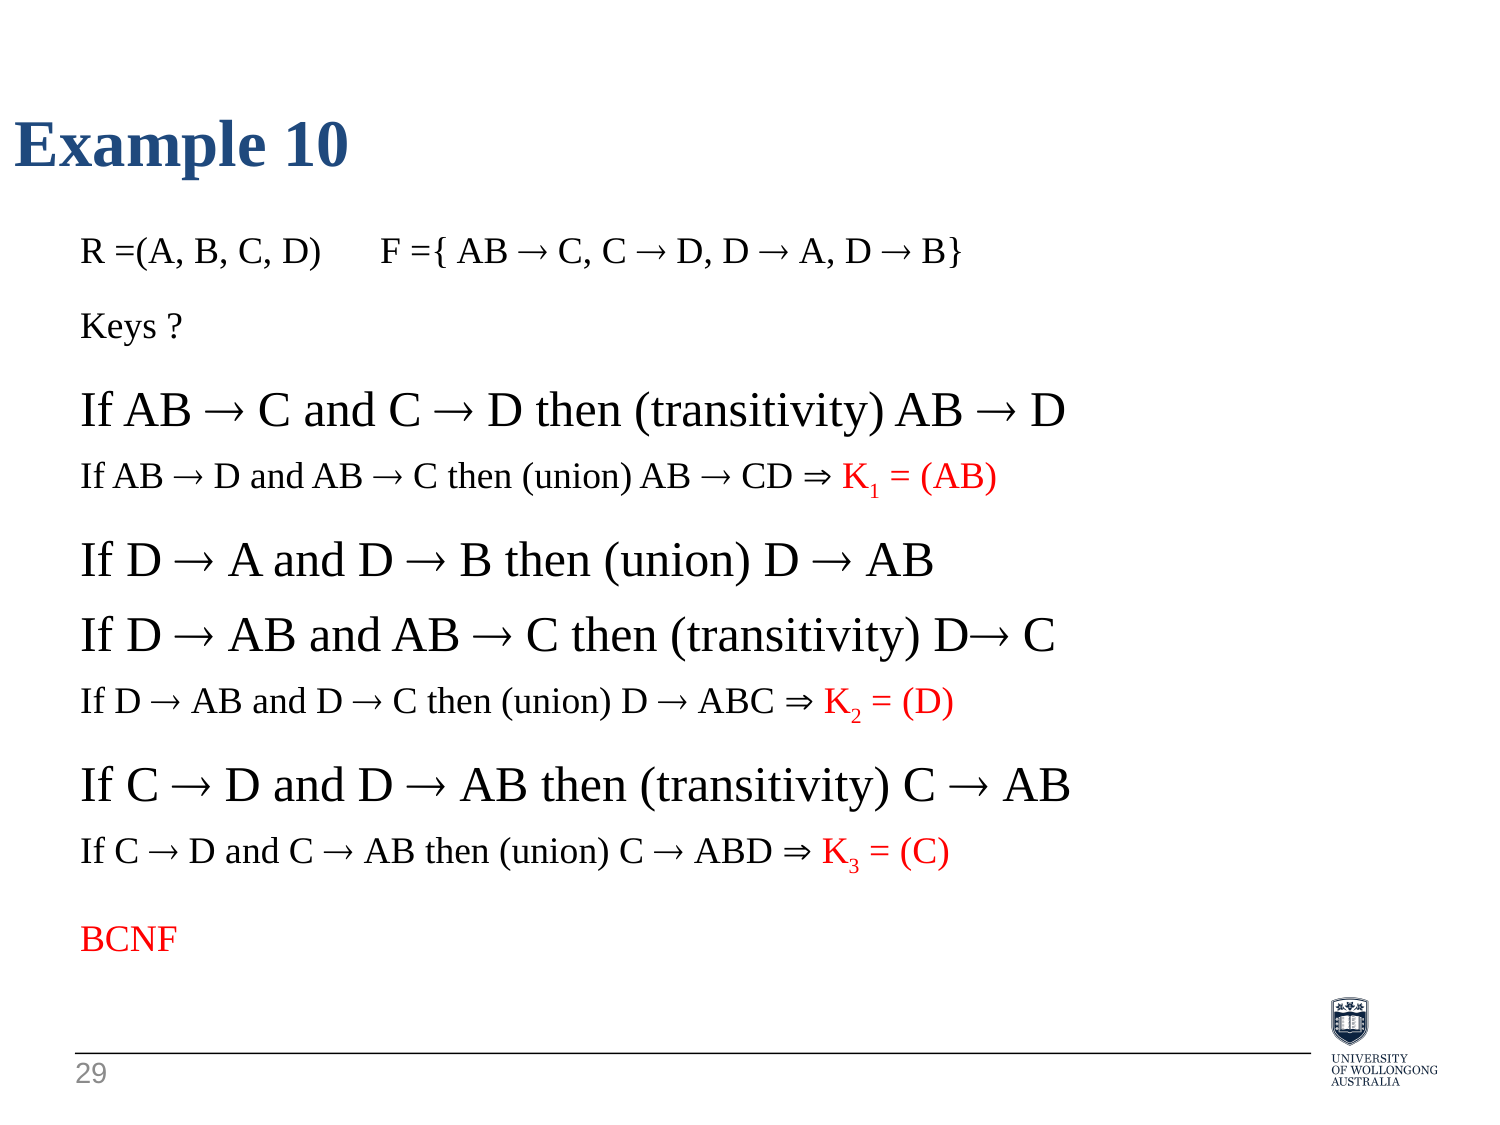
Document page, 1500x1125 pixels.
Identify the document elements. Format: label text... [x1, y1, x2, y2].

text_box R =(A, B, C, D) F ={ AB  C, C  D, D  A, D  B} [49, 218, 1433, 279]
text_box If AB  C and C  D then (transitivity) AB  D [49, 368, 1433, 444]
text_box If D  AB and D  C then (union) D  ABC  K2 = (D) [49, 668, 1433, 735]
text_box BCNF [49, 906, 1433, 967]
text_box If C  D and C  AB then (union) C  ABD  K3 = (C) [49, 818, 1433, 885]
text_box If D  AB and AB  C then (transitivity) D C [49, 593, 1433, 668]
text_box Keys ? [49, 293, 1433, 354]
text_box [74, 1059, 135, 1091]
text_box Example 10 [0, 92, 1500, 193]
text_box If C  D and D  AB then (transitivity) C  AB [49, 743, 1433, 818]
text_box If AB  D and AB  C then (union) AB  CD  K1 = (AB) [50, 443, 1500, 510]
text_box If D  A and D  B then (union) D  AB [49, 518, 1433, 593]
